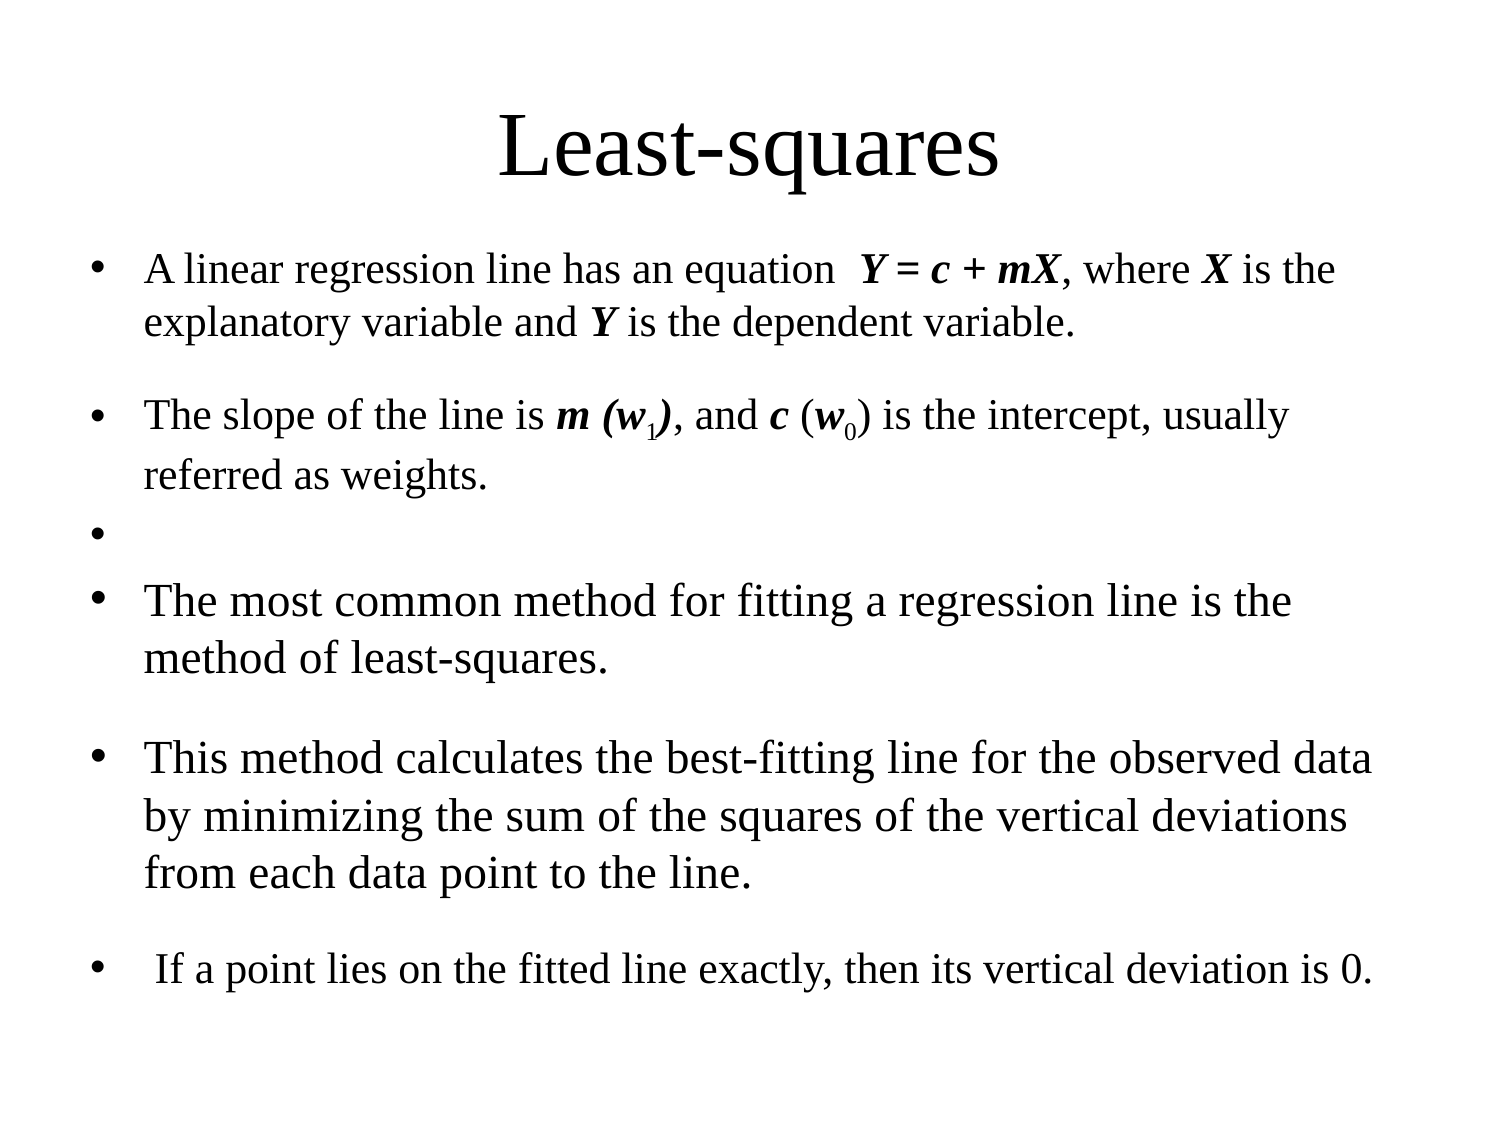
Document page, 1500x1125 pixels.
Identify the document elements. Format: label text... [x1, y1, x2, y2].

title Least-squares [75, 45, 1425, 232]
list A linear regression line has an equation Y = c + mX, where X is the explanatory variable and Y is the dependent variable. The slope of the line is m (w1), and c (w0) is the intercept, usually referred as weights. The most common method for fitting a regression line is the method of least-squares. This method calculates the best-fitting line for the observed data by minimizing the sum of the squares of the vertical deviations from each data point to the line. If a point lies on the fitted line exactly, then its vertical deviation is 0. [75, 232, 1425, 1005]
